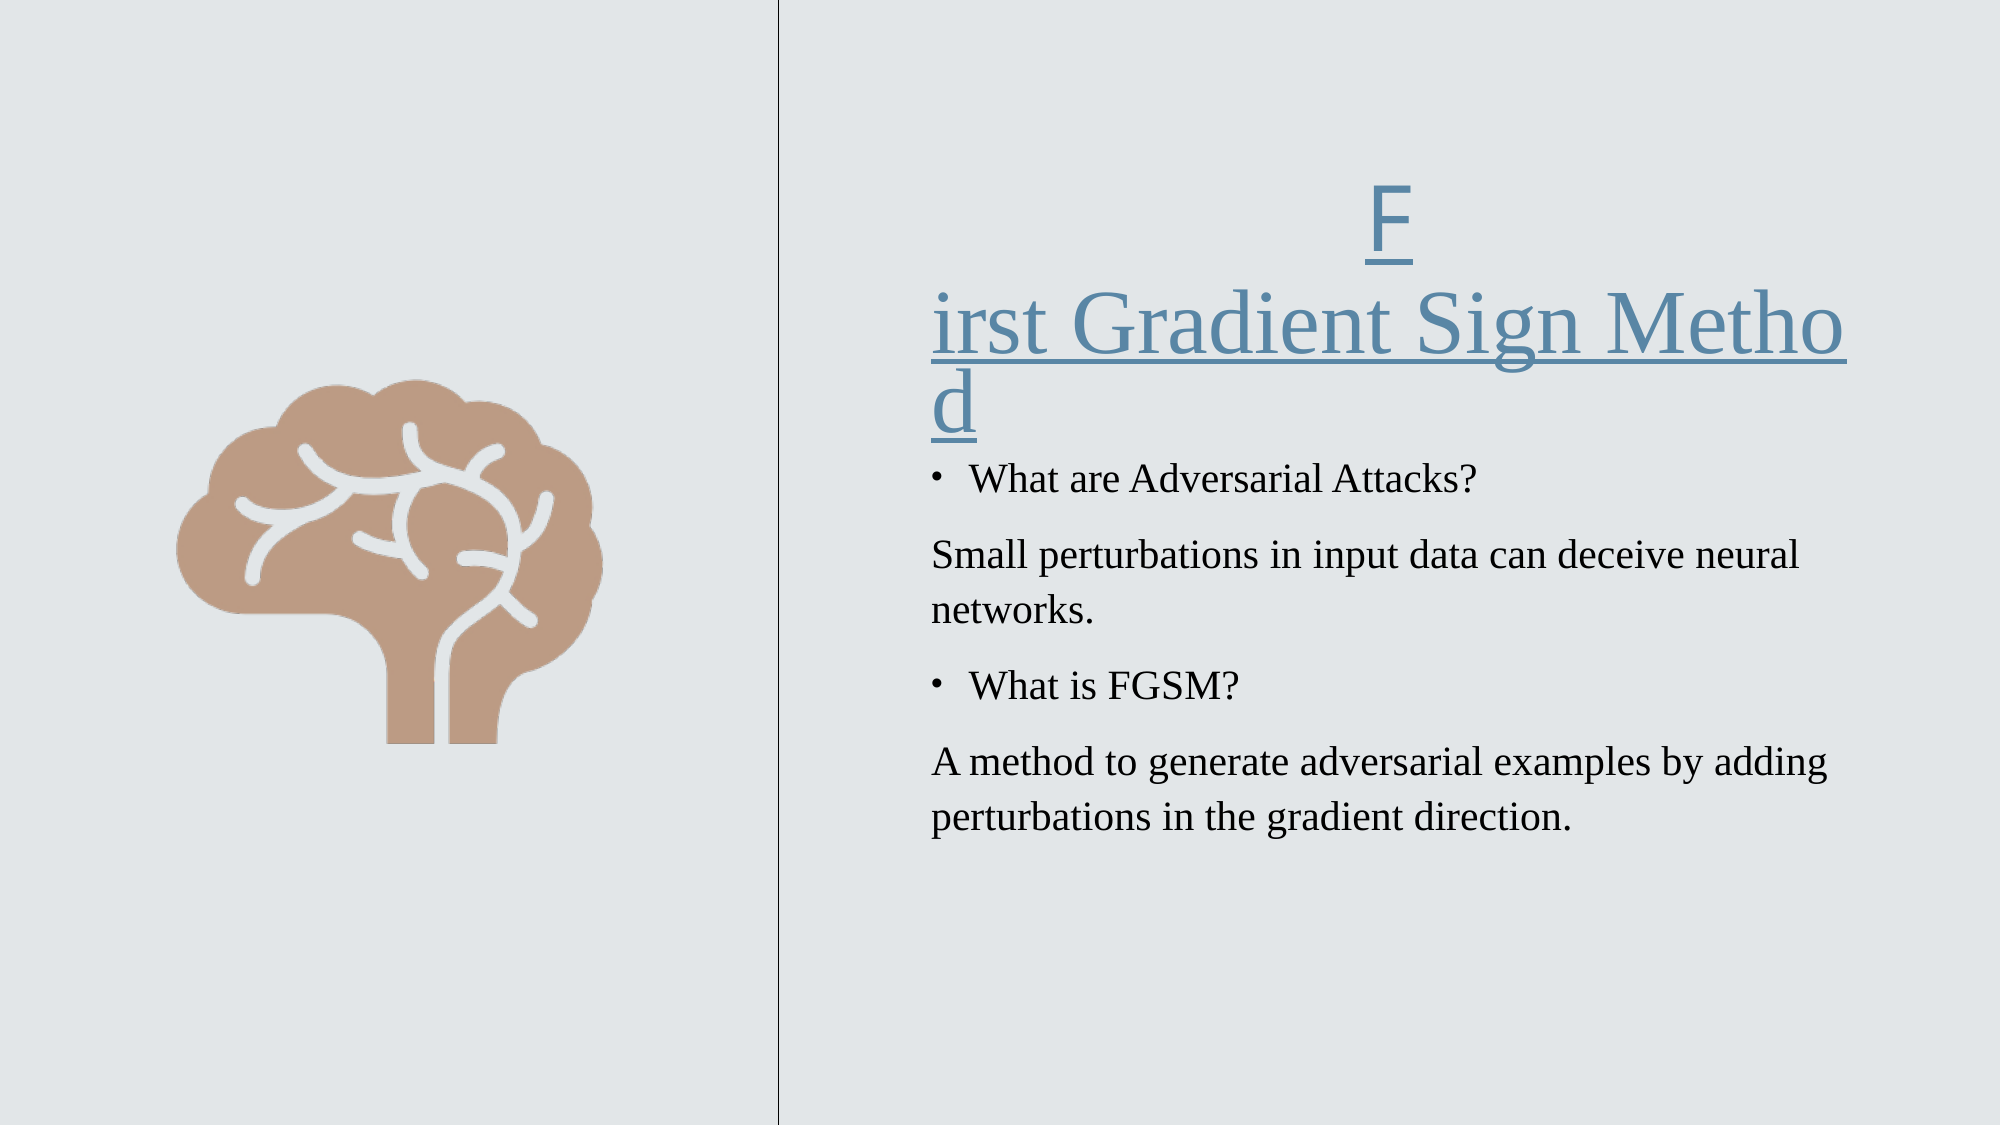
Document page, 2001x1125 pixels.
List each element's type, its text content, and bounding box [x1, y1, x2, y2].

list What are Adversarial Attacks? Small perturbations in input data can deceive neural networks. What is FGSM? A method to generate adversarial examples by adding perturbations in the gradient direction. [915, 438, 1863, 1014]
picture [137, 310, 642, 815]
text_box [0, 0, 778, 1125]
text_box [779, 0, 2000, 1125]
title First Gradient Sign Method [915, 111, 1863, 381]
